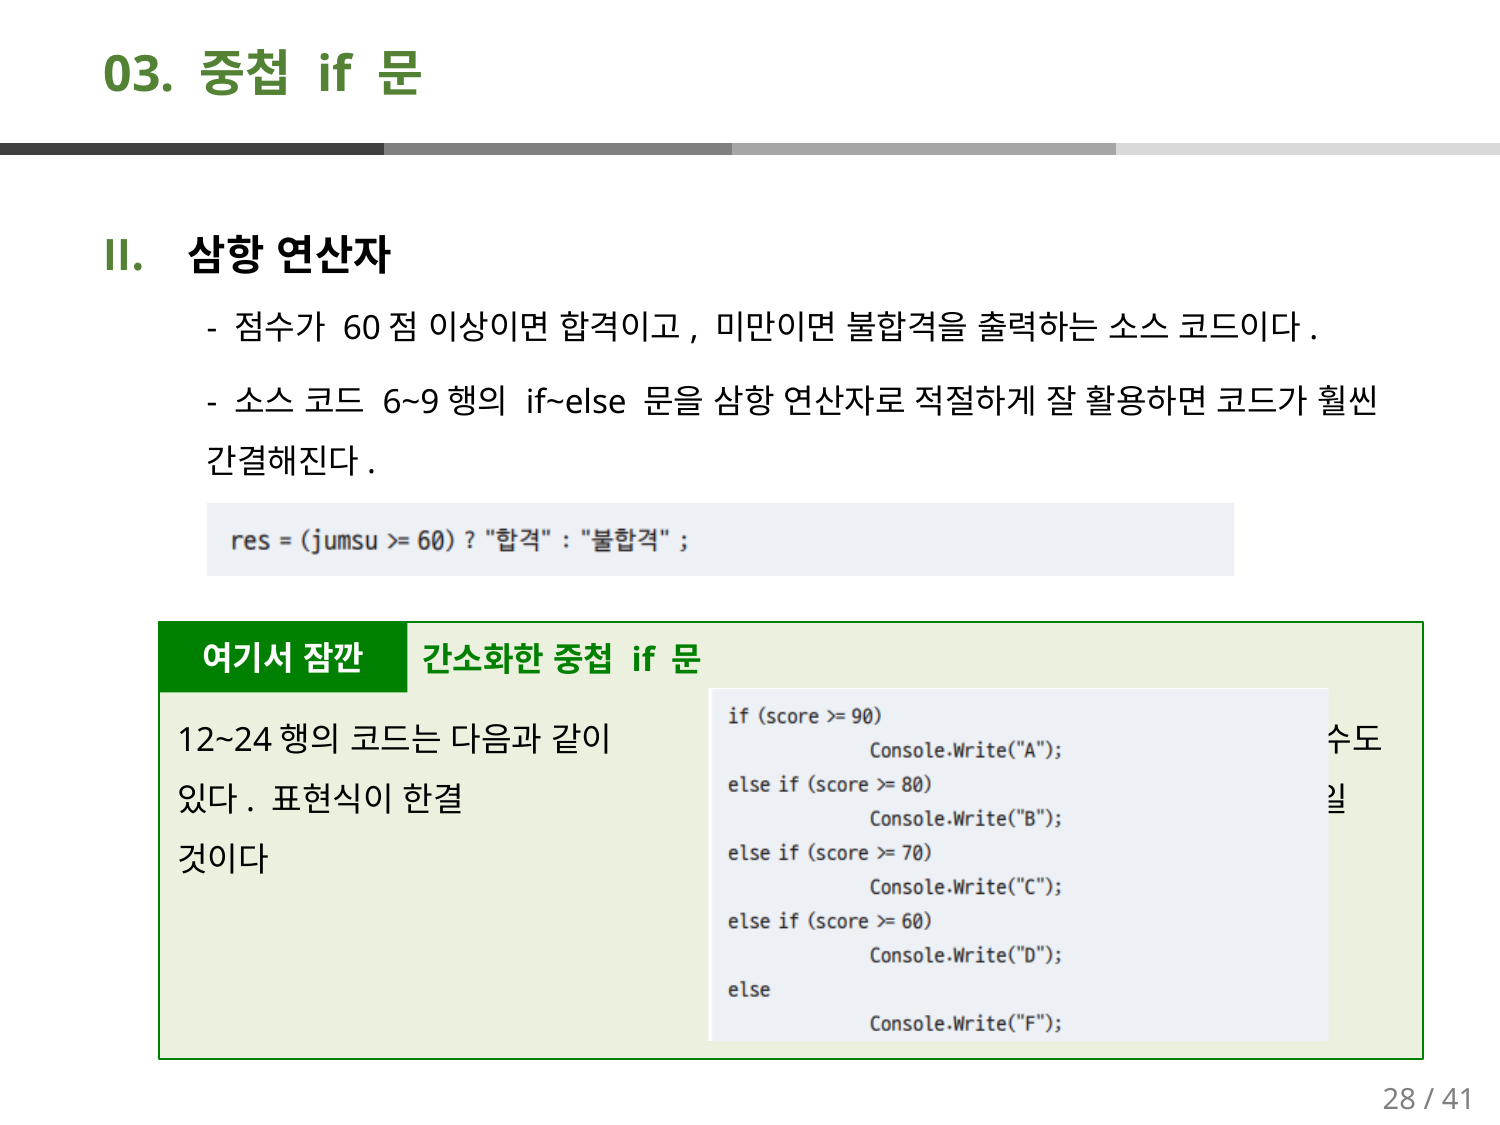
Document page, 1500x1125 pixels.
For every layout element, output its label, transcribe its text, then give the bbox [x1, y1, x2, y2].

picture [206, 503, 1235, 576]
picture [708, 688, 1329, 1041]
text_box 여기서 잠깐 [159, 621, 408, 693]
title 03. 중첩 if 문 [88, 30, 1400, 121]
list 삼항 연산자 - 점수가 60점 이상이면 합격이고, 미만이면 불합격을 출력하는 소스 코드이다. - 소스 코드 6~9행의 if~else 문을 삼항 연산자로 적절하게 잘 활용하면 코드가 훨씬 간결해진다. 12~24행의 코드는 다음과 같이 표현할 수도 있다. 표현식이 한결 간결하게 보일 것이다 [88, 196, 1424, 1125]
text_box 간소화한 중첩 if 문 [407, 630, 1034, 686]
